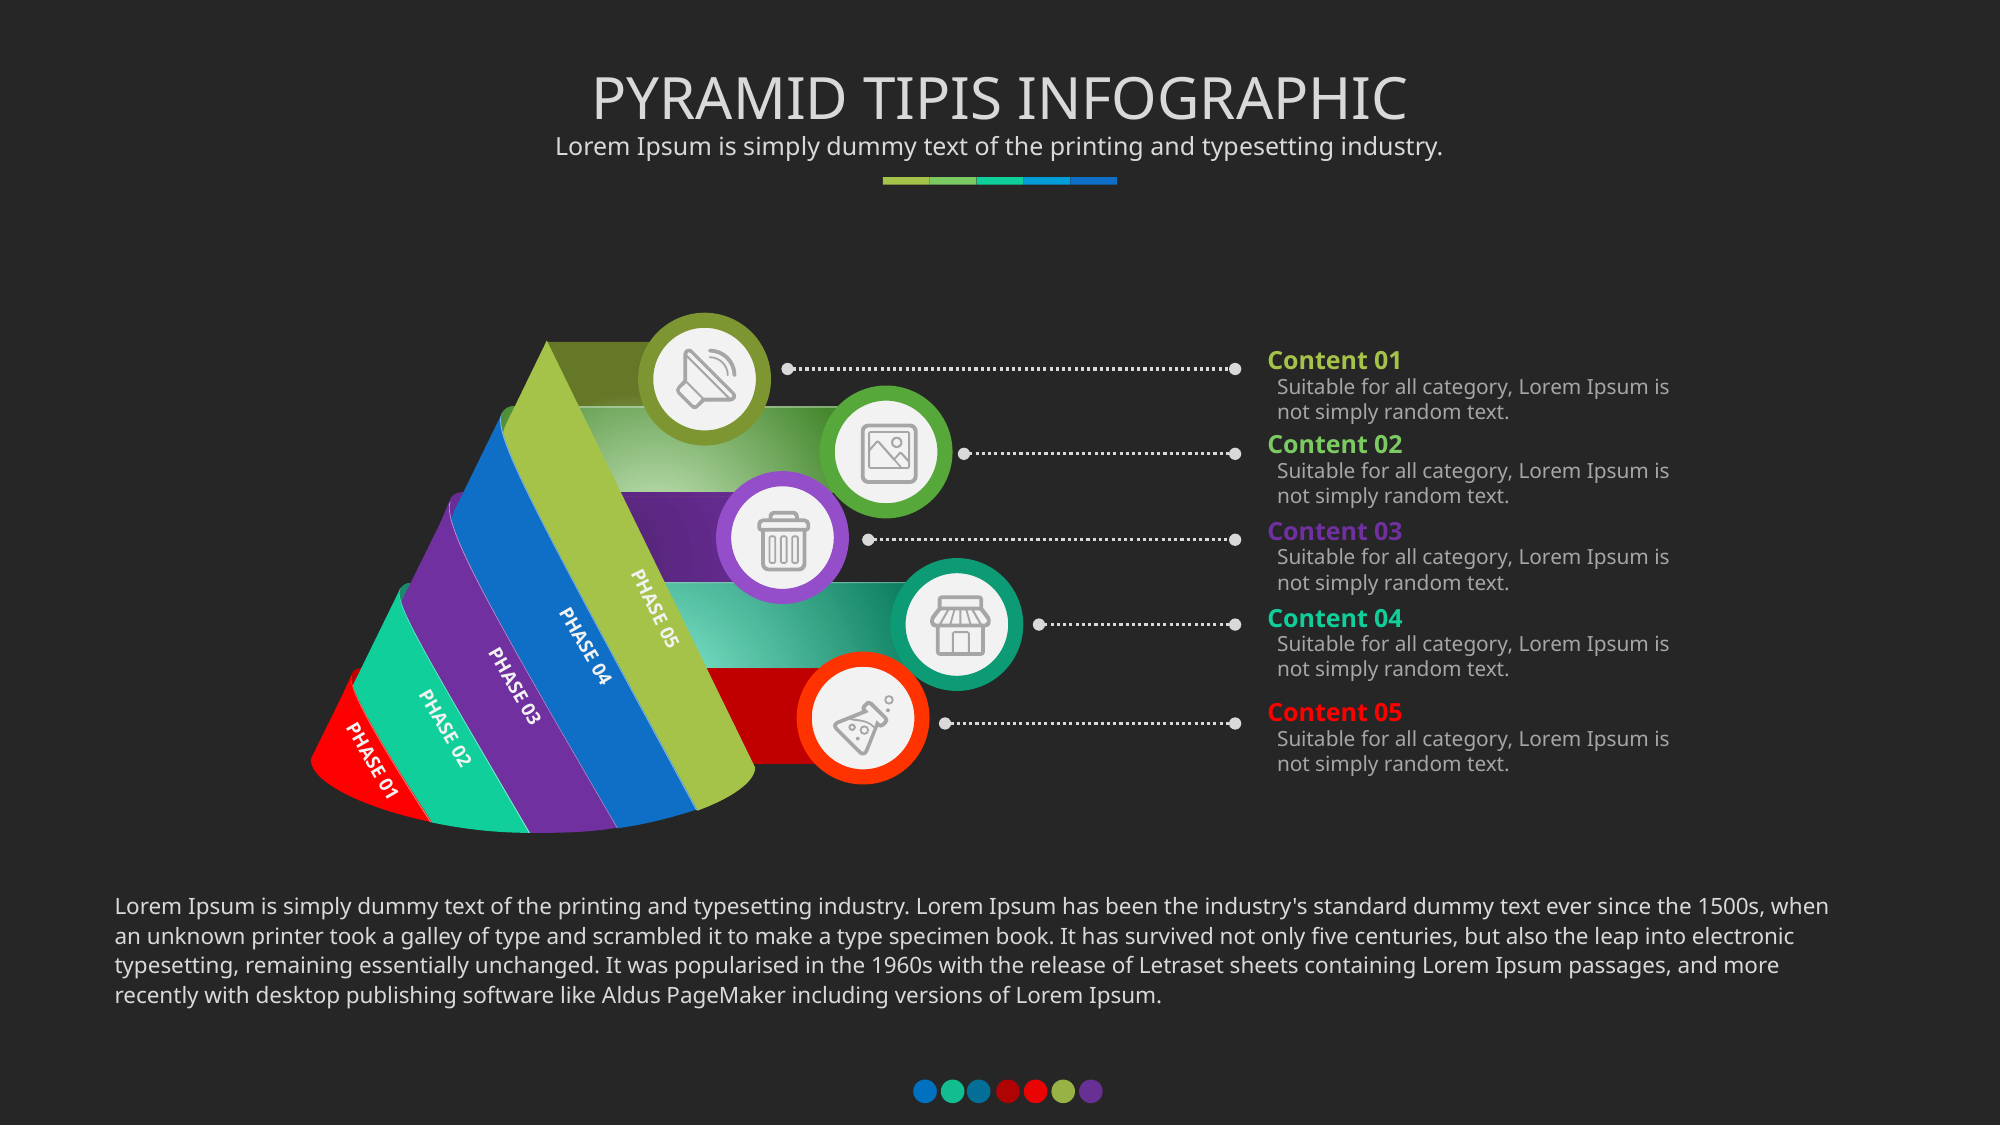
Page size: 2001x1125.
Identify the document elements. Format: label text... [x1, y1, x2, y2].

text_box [310, 320, 1016, 833]
text_box Lorem Ipsum is simply dummy text of the printing and typesetting industry. Lorem Ipsum has been the industry's standard dummy text ever since the 1500s, when an unknown printer took a galley of type and scrambled it to make a type specimen book. It has survived not only five centuries, but also the leap into electronic typesetting, remaining essentially unchanged. It was popularised in the 1960s with the release of Letraset sheets containing Lorem Ipsum passages, and more recently with desktop publishing software like Aldus PageMaker including versions of Lorem Ipsum. [99, 881, 1869, 1016]
text_box Content 04 [1252, 594, 1418, 640]
text_box Content 02 [1252, 421, 1418, 466]
text_box Lorem Ipsum is simply dummy text of the printing and typesetting industry. [494, 122, 1506, 168]
text_box Suitable for all category, Lorem Ipsum is not simply random text. [1262, 718, 1686, 783]
text_box PYRAMID TIPIS INFOGRAPHIC [407, 59, 1593, 133]
text_box Suitable for all category, Lorem Ipsum is not simply random text. [1262, 366, 1686, 431]
text_box Suitable for all category, Lorem Ipsum is not simply random text. [1262, 449, 1686, 515]
text_box Content 01 [1252, 337, 1418, 383]
text_box Suitable for all category, Lorem Ipsum is not simply random text. [1262, 623, 1686, 689]
text_box Content 05 [1252, 689, 1418, 734]
text_box Suitable for all category, Lorem Ipsum is not simply random text. [1262, 536, 1686, 602]
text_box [882, 177, 1118, 185]
text_box Content 03 [1252, 508, 1418, 553]
